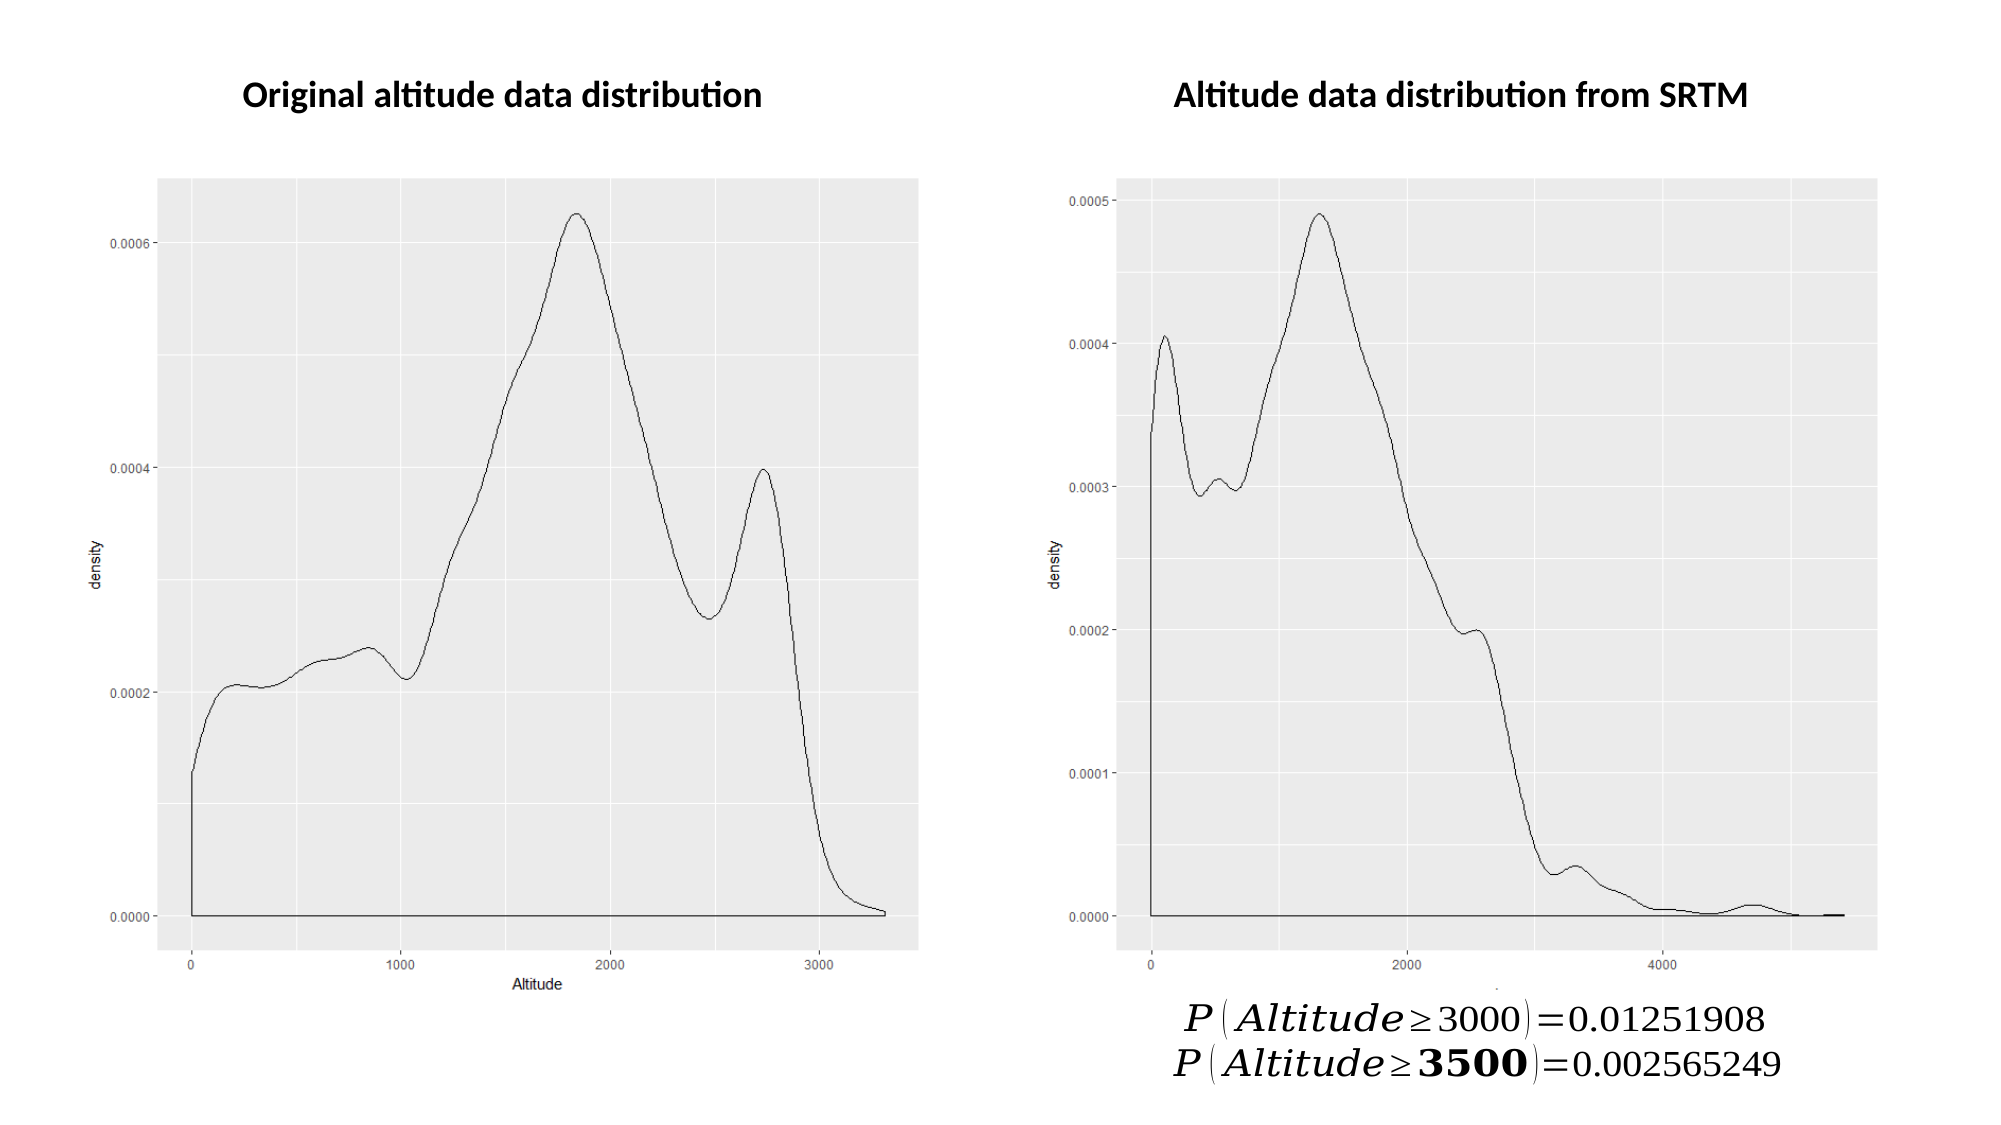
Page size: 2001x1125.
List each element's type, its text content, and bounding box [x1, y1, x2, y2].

picture [1038, 171, 1886, 997]
text_box Original altitude data distribution [227, 62, 779, 123]
text_box Altitude data distribution from SRTM [1158, 62, 1765, 123]
picture [79, 171, 927, 997]
